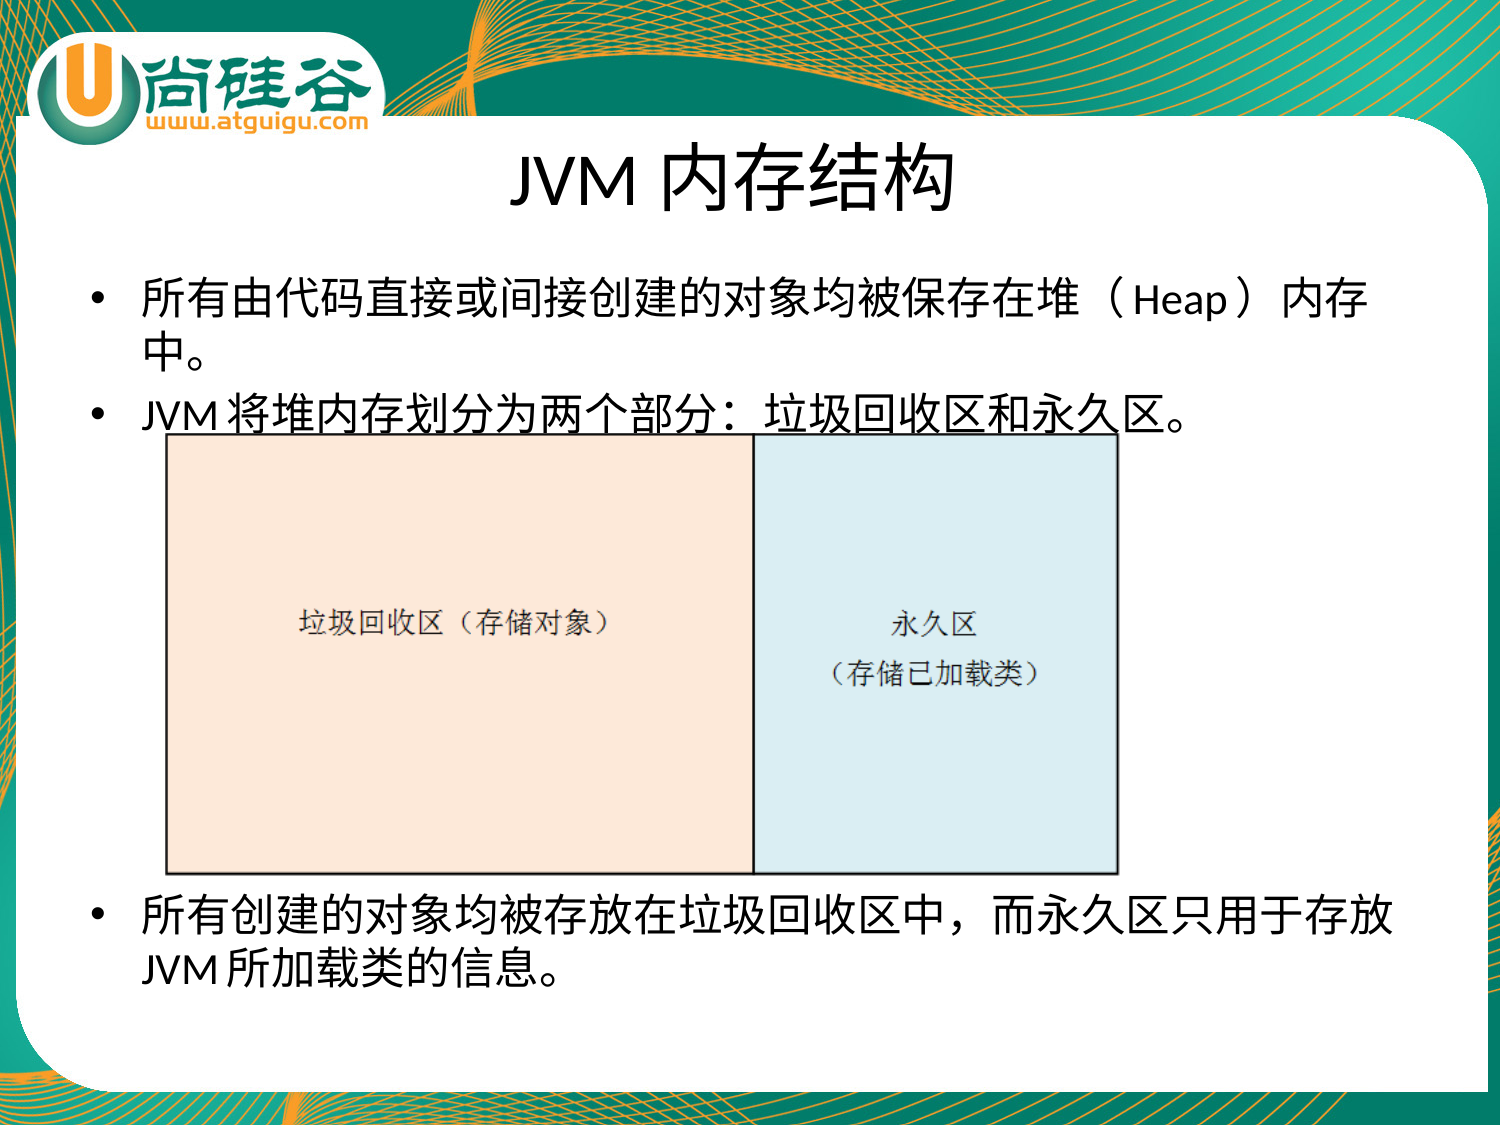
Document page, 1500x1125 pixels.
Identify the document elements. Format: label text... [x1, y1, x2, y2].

list 所有由代码直接或间接创建的对象均被保存在堆（Heap）内存中。 JVM将堆内存划分为两个部分：垃圾回收区和永久区。 所有创建的对象均被存放在垃圾回收区中，而永久区只用于存放JVM所加载类的信息。 [75, 262, 1425, 1005]
title JVM内存结构 [58, 105, 1409, 247]
picture [0, 0, 1500, 1125]
